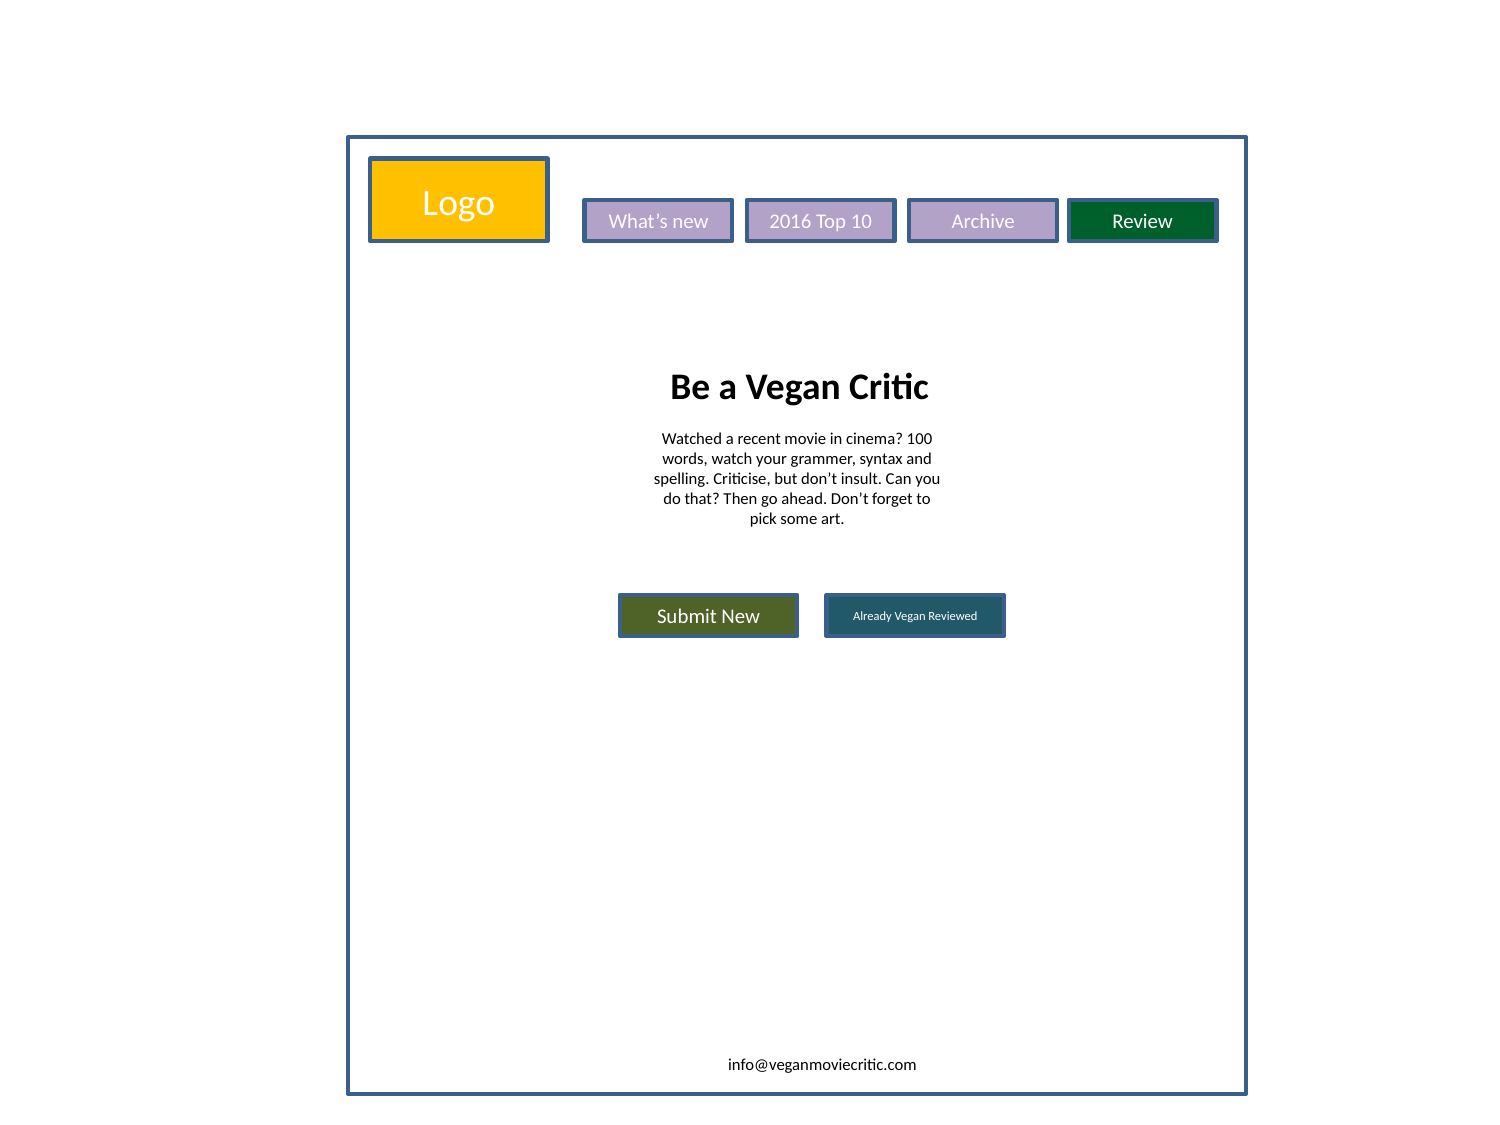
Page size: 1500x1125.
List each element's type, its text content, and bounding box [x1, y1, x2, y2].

text_box Be a Vegan Critic [497, 354, 1102, 415]
text_box Logo [368, 156, 550, 243]
text_box 2016 Top 10 [745, 198, 897, 243]
text_box What’s new [582, 198, 734, 243]
text_box [346, 135, 1248, 1096]
text_box Already Vegan Reviewed [824, 593, 1006, 638]
text_box Submit New [618, 593, 799, 638]
text_box Watched a recent movie in cinema? 100 words, watch your grammer, syntax and spelling. Criticise, but don’t insult. Can you do that? Then go ahead. Don’t forget to pick some art. [637, 420, 957, 536]
text_box Archive [907, 198, 1059, 243]
text_box info@veganmoviecritic.com [713, 1046, 950, 1082]
text_box Review [1067, 198, 1219, 243]
